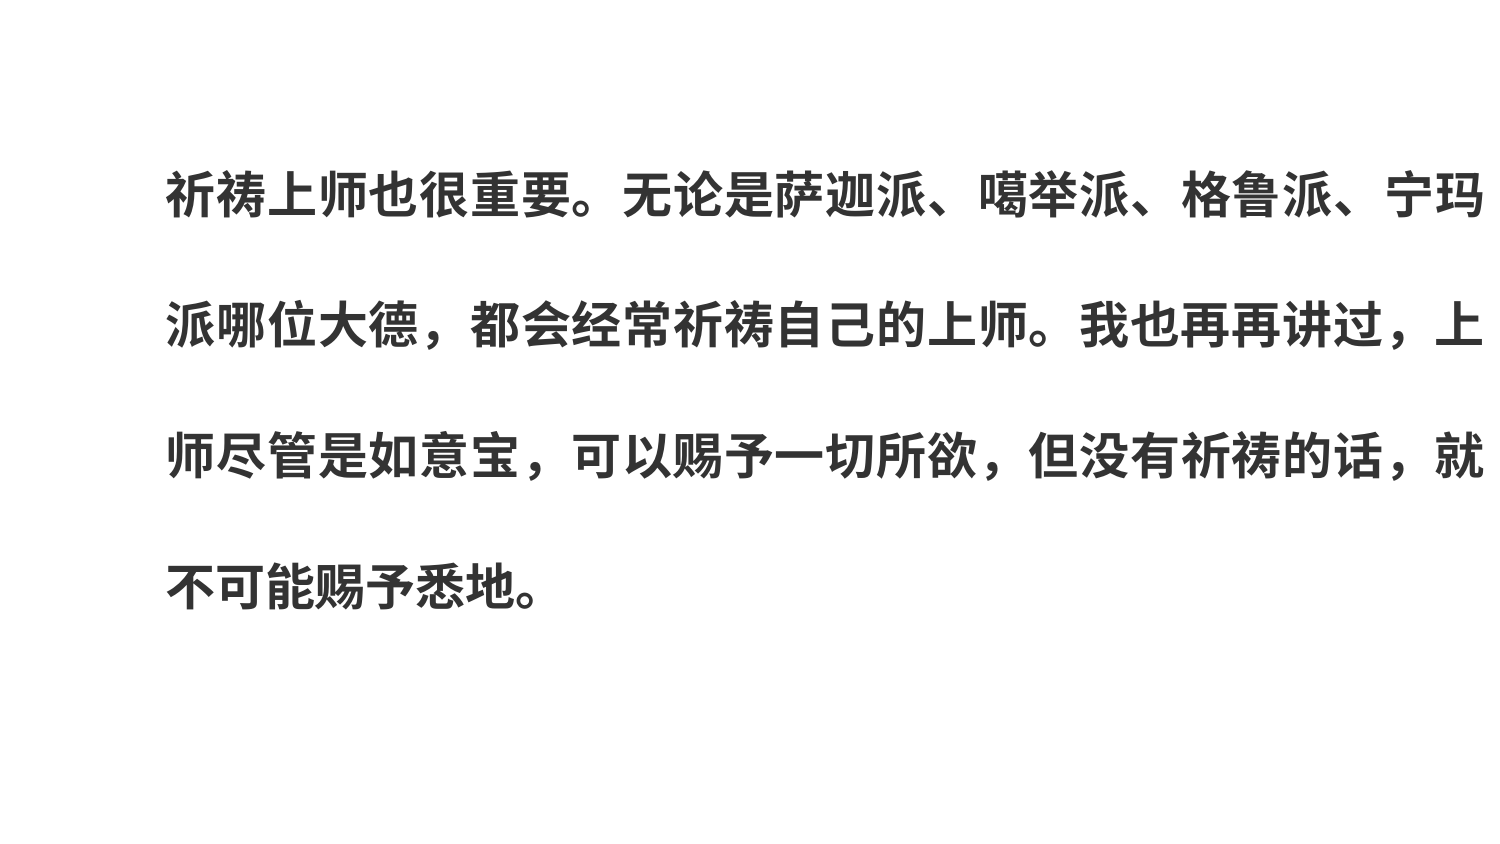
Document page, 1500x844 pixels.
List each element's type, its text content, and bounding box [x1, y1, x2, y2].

text_box 祈祷上师也很重要。无论是萨迦派、噶举派、格鲁派、宁玛派哪位大德，都会经常祈祷自己的上师。我也再再讲过，上师尽管是如意宝，可以赐予一切所欲，但没有祈祷的话，就不可能赐予悉地。 [150, 77, 1500, 791]
